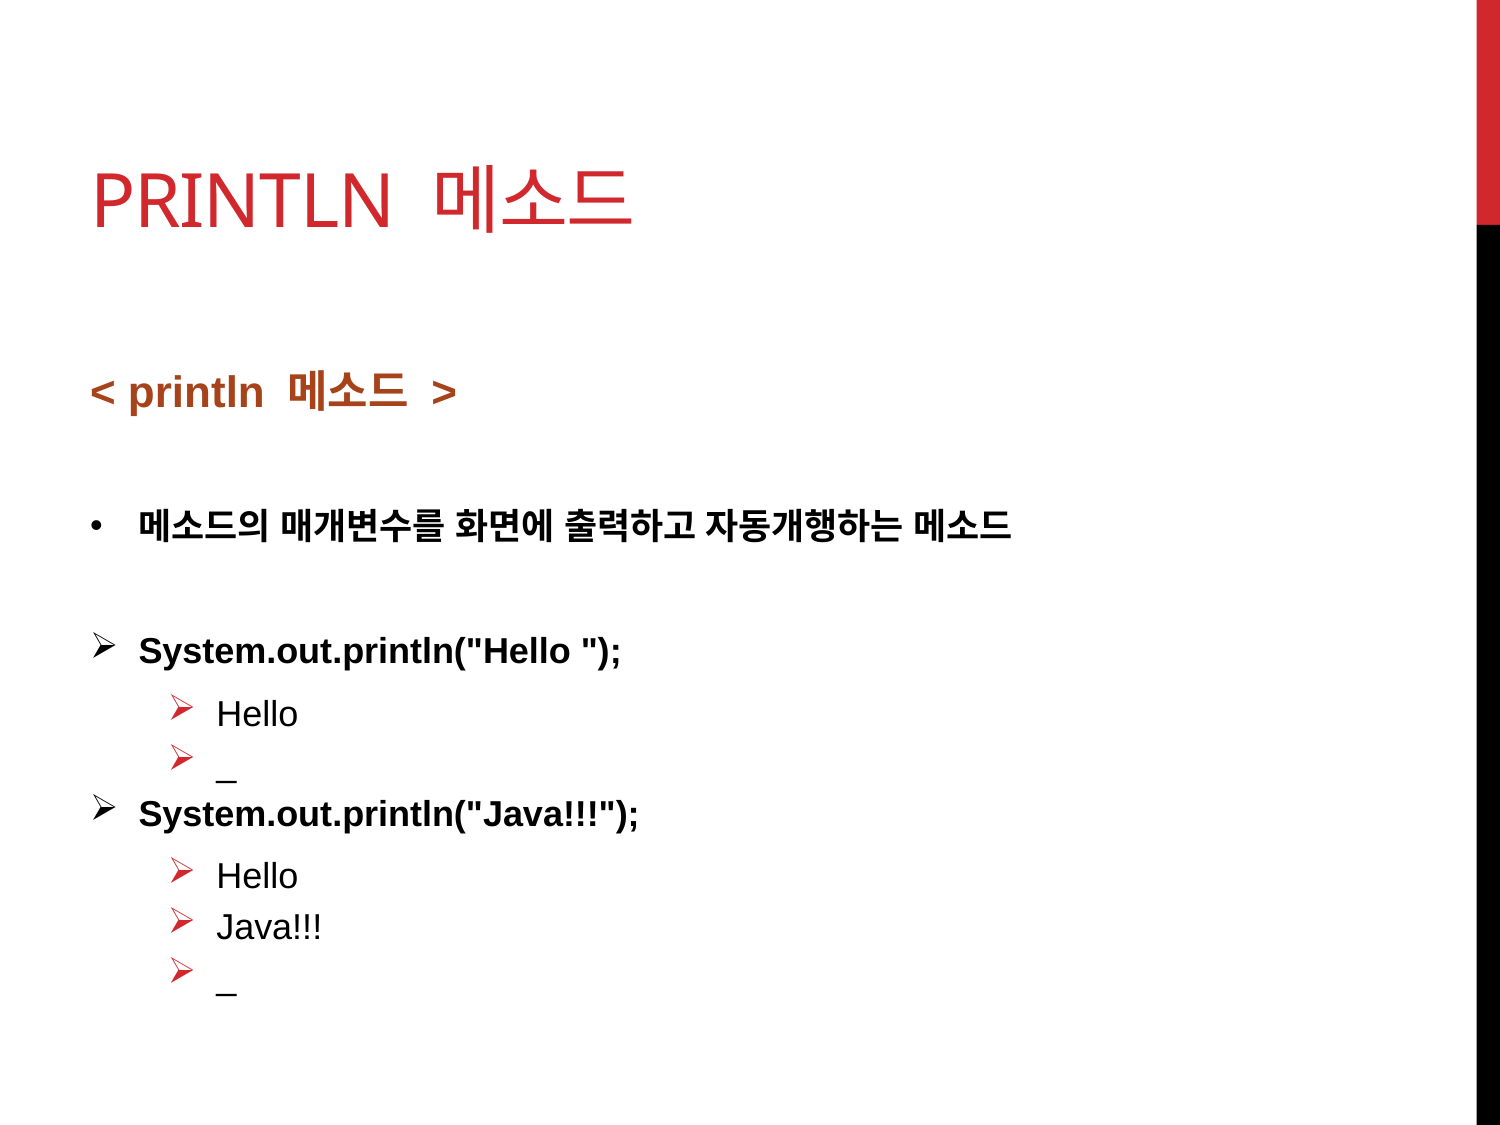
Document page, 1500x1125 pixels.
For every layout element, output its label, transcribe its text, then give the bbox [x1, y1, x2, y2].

title println 메소드 [75, 25, 1471, 250]
list < println 메소드 > 메소드의 매개변수를 화면에 출력하고 자동개행하는 메소드 System.out.println("Hello "); Hello _ System.out.println("Java!!!"); Hello Java!!! _ [75, 287, 1325, 1005]
